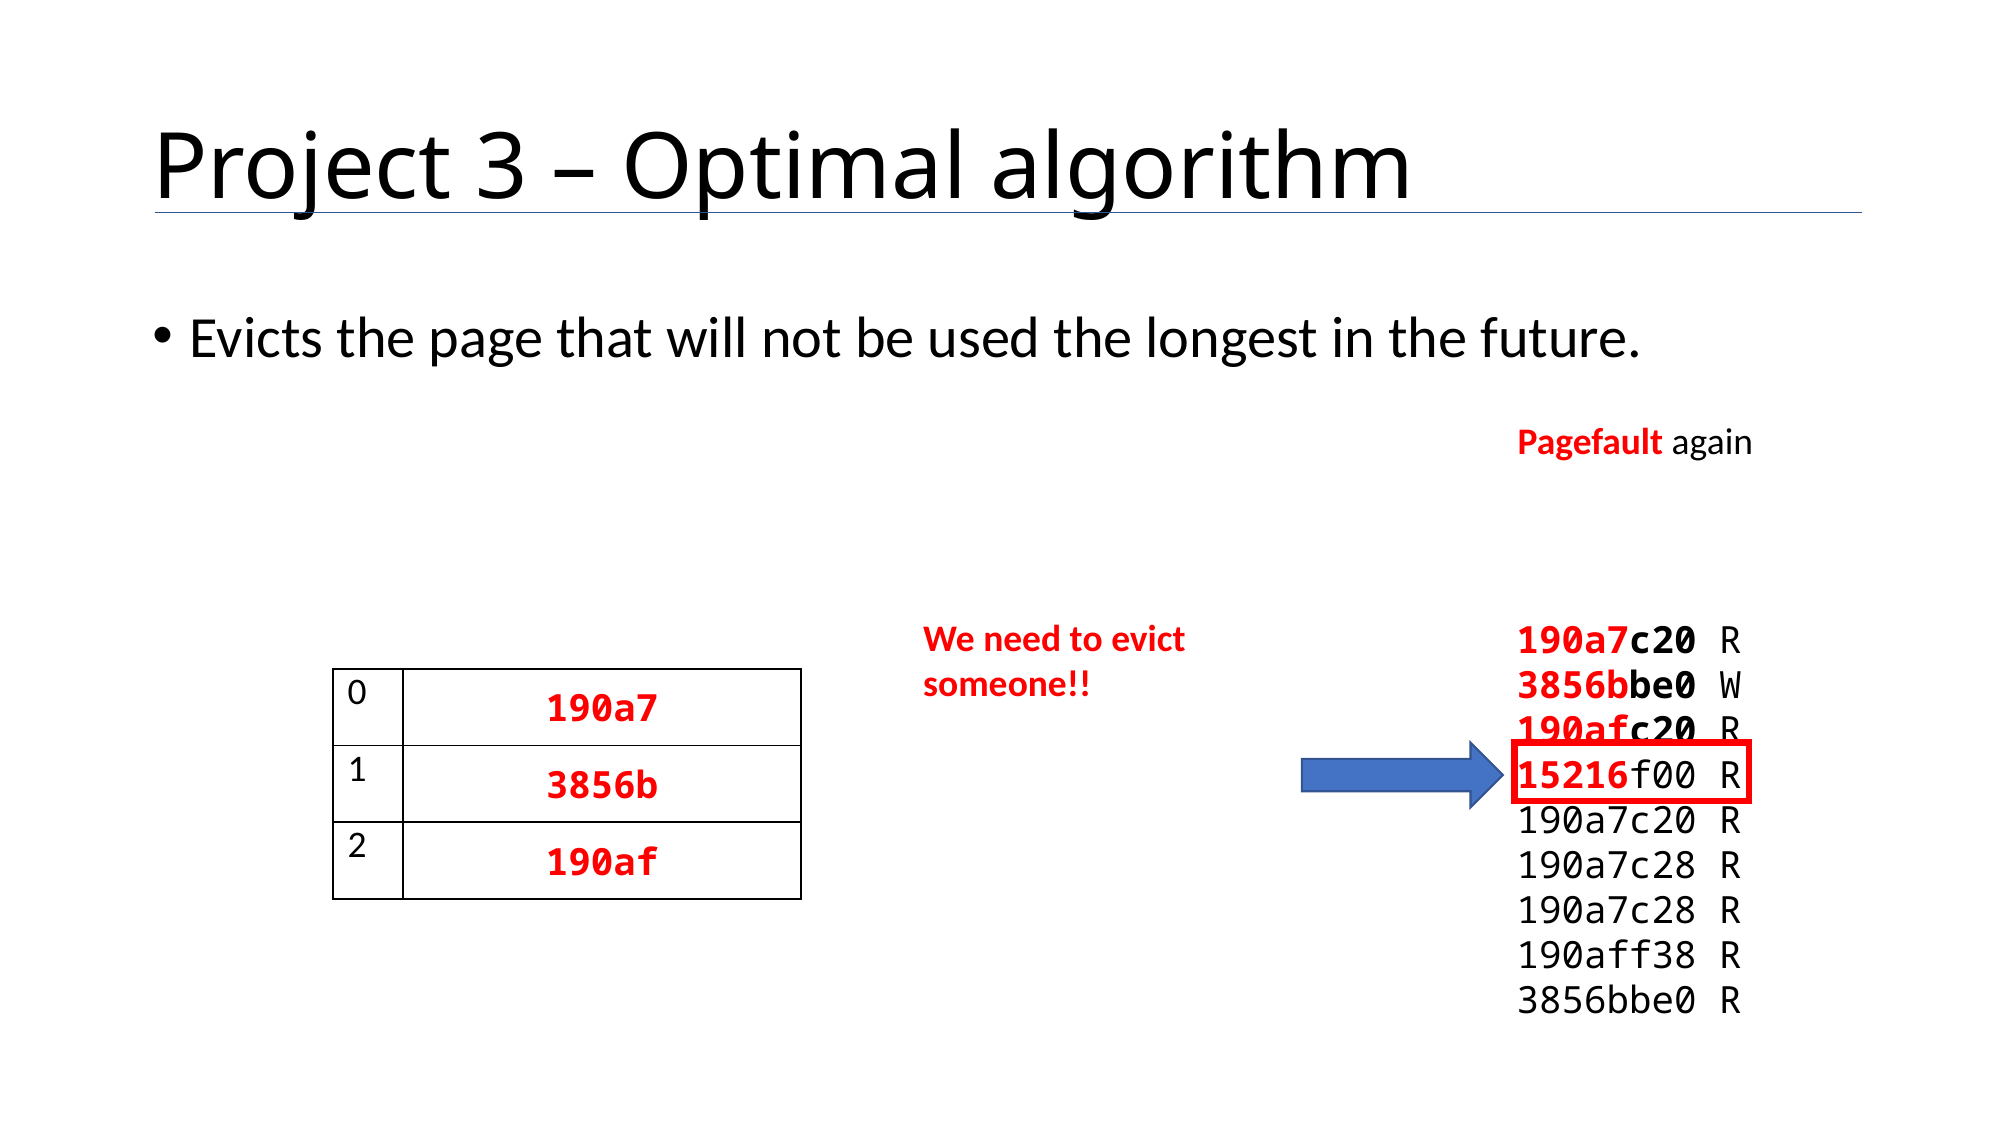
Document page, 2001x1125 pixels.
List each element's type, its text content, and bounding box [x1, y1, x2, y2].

text_box [1513, 742, 1750, 802]
text_box 190a7c20 R 3856bbe0 W 190afc20 R 15216f00 R 190a7c20 R 190a7c28 R 190a7c28 R 190aff38 R 3856bbe0 R [1323, 608, 1936, 1074]
list Evicts the page that will not be used the longest in the future. [137, 299, 1863, 576]
table_header 0 [334, 670, 402, 745]
table_header 190a7 [404, 670, 800, 745]
text_box [1300, 740, 1505, 810]
table_cell 190af [404, 823, 800, 898]
title Project 3 – Optimal algorithm [137, 59, 1863, 278]
table_cell 3856b [404, 746, 800, 821]
text_box We need to evict someone!! [908, 606, 1251, 712]
table_cell 1 [334, 746, 402, 821]
table_cell 2 [334, 823, 402, 898]
text_box Pagefault again [1502, 409, 1846, 470]
